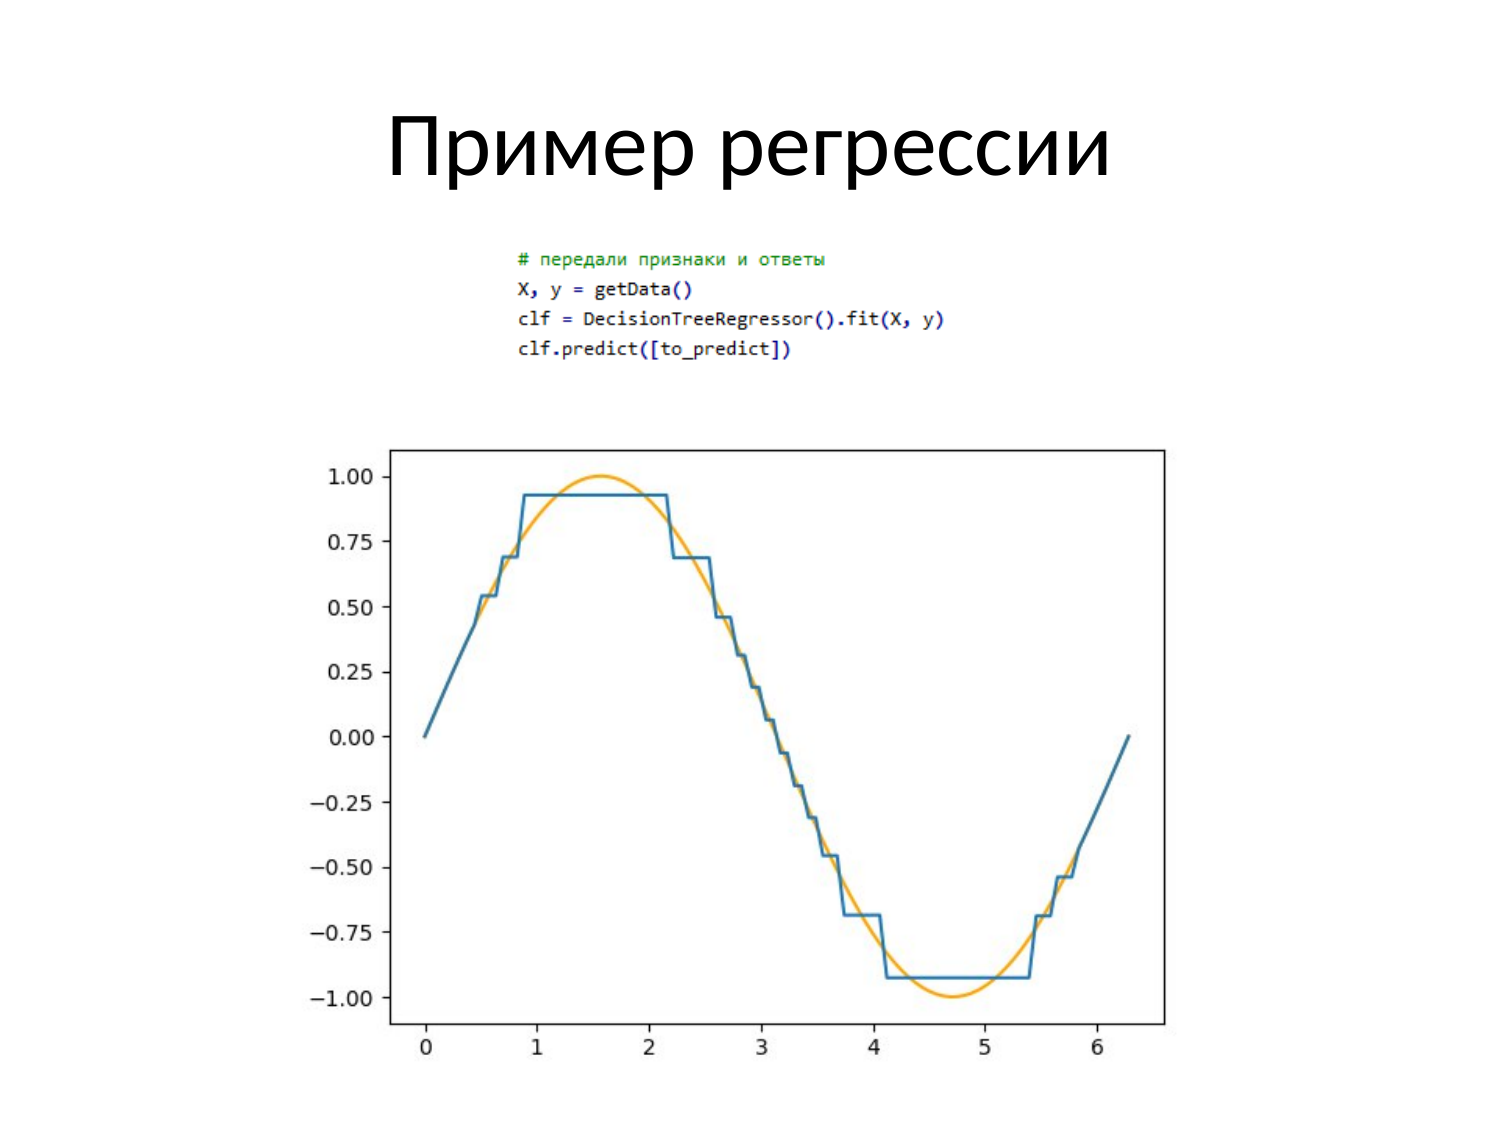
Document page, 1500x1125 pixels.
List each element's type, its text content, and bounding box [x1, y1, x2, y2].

picture [489, 231, 975, 386]
title Пример регрессии [75, 45, 1425, 233]
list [265, 361, 1265, 1105]
